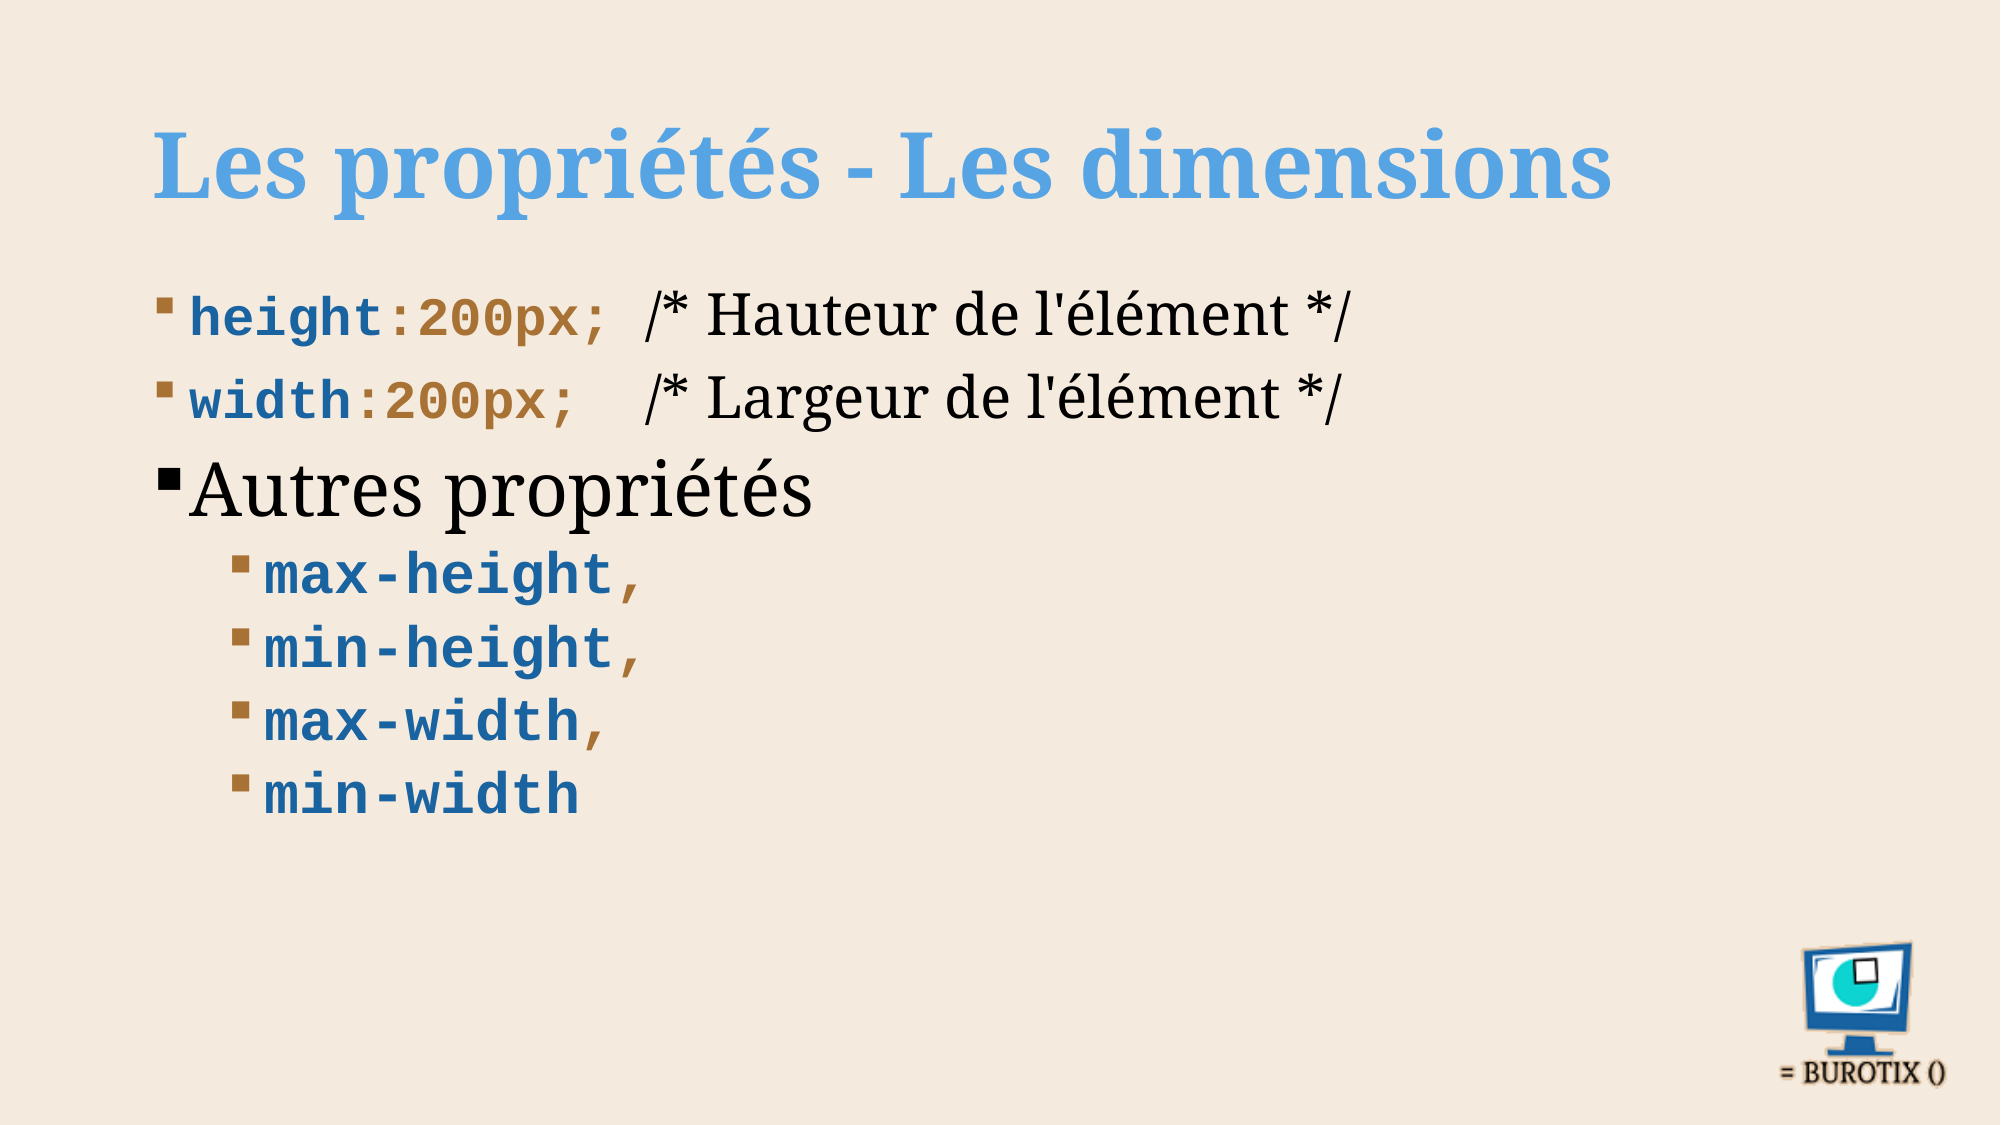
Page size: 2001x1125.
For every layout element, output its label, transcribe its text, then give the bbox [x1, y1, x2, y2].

picture [1776, 938, 1949, 1089]
list height:200px; /* Hauteur de l'élément */ width:200px; /* Largeur de l'élément */ Autres propriétés max-height, min-height, max-width, min-width [137, 277, 1863, 1014]
title Les propriétés - Les dimensions [137, 59, 1863, 277]
